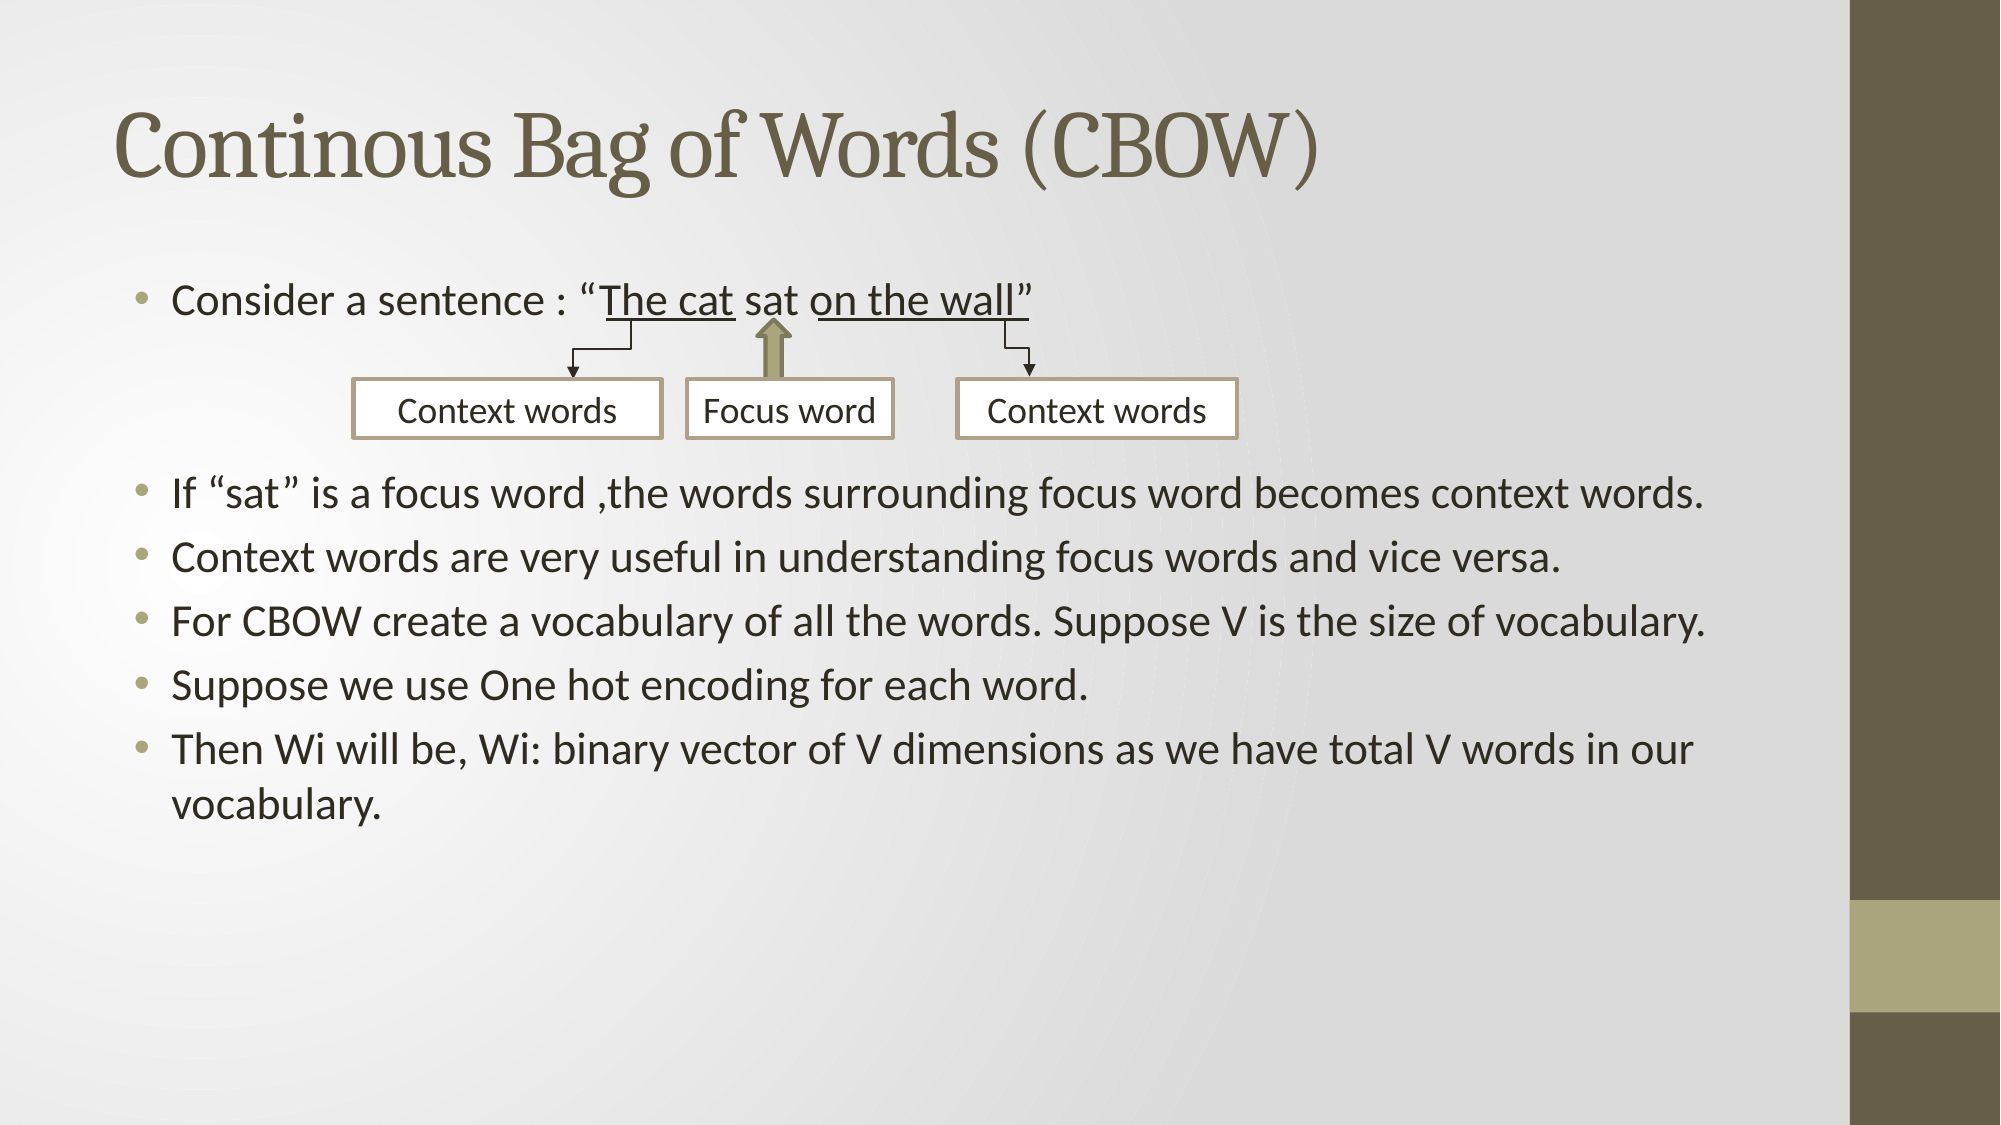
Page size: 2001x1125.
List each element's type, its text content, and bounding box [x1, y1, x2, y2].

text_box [571, 319, 633, 379]
text_box [755, 317, 793, 377]
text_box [988, 335, 1047, 361]
text_box Context words [351, 377, 664, 440]
title Continous Bag of Words (CBOW) [99, 45, 1767, 233]
text_box Context words [955, 377, 1239, 440]
text_box Focus word [685, 377, 895, 440]
list Consider a sentence : “The cat sat on the wall” If “sat” is a focus word ,the words surrounding focus word becomes context words. Context words are very useful in understanding focus words and vice versa. For CBOW create a vocabulary of all the words. Suppose V is the size of vocabulary. Suppose we use One hot encoding for each word. Then Wi will be, Wi: binary vector of V dimensions as we have total V words in our vocabulary. [99, 262, 1767, 1050]
